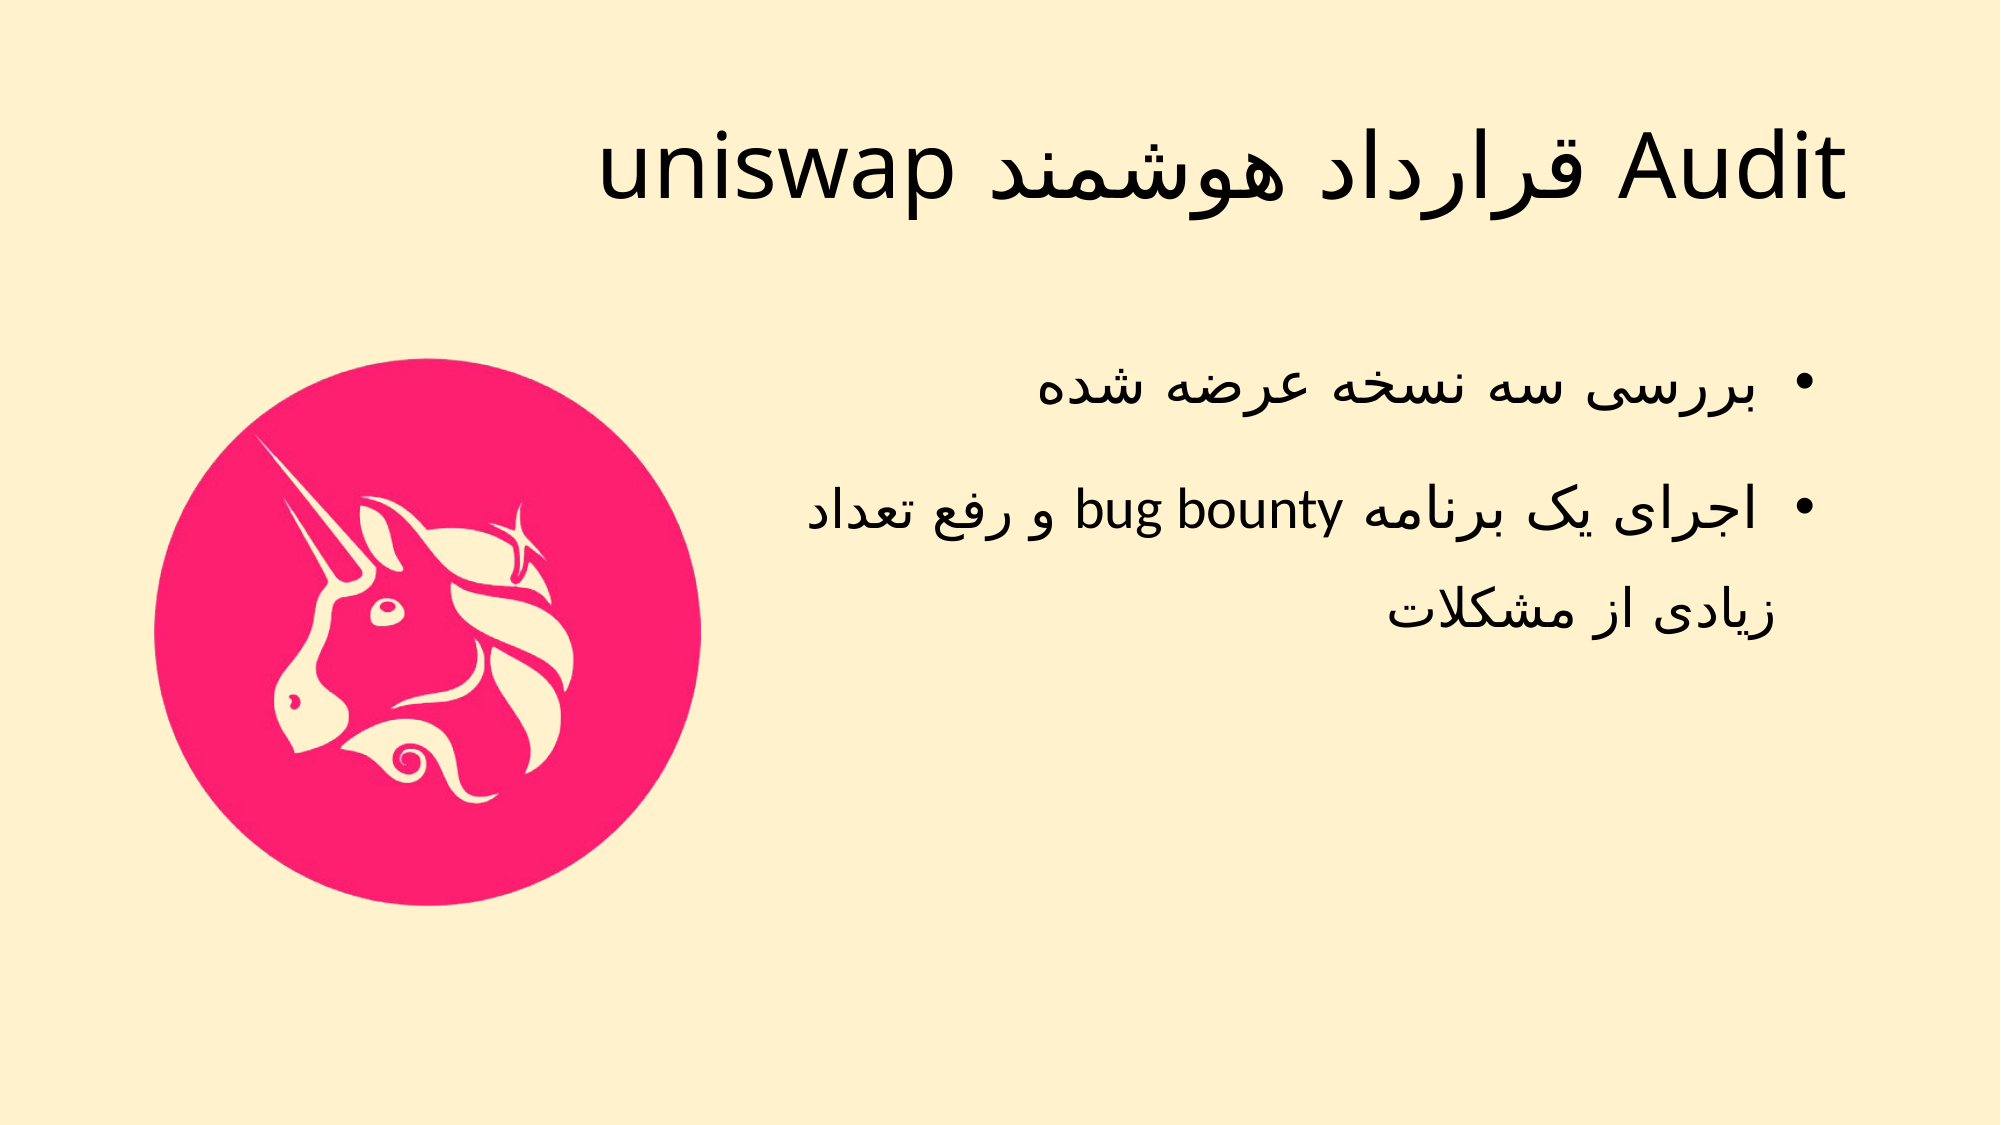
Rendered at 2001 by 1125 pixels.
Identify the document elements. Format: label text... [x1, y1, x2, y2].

list بررسی سه نسخه عرضه شده اجرای یک برنامه bug bounty و رفع تعداد زیادی از مشکلات [701, 302, 1830, 963]
title Audit قرارداد هوشمند uniswap [137, 59, 1863, 278]
picture [154, 358, 701, 907]
